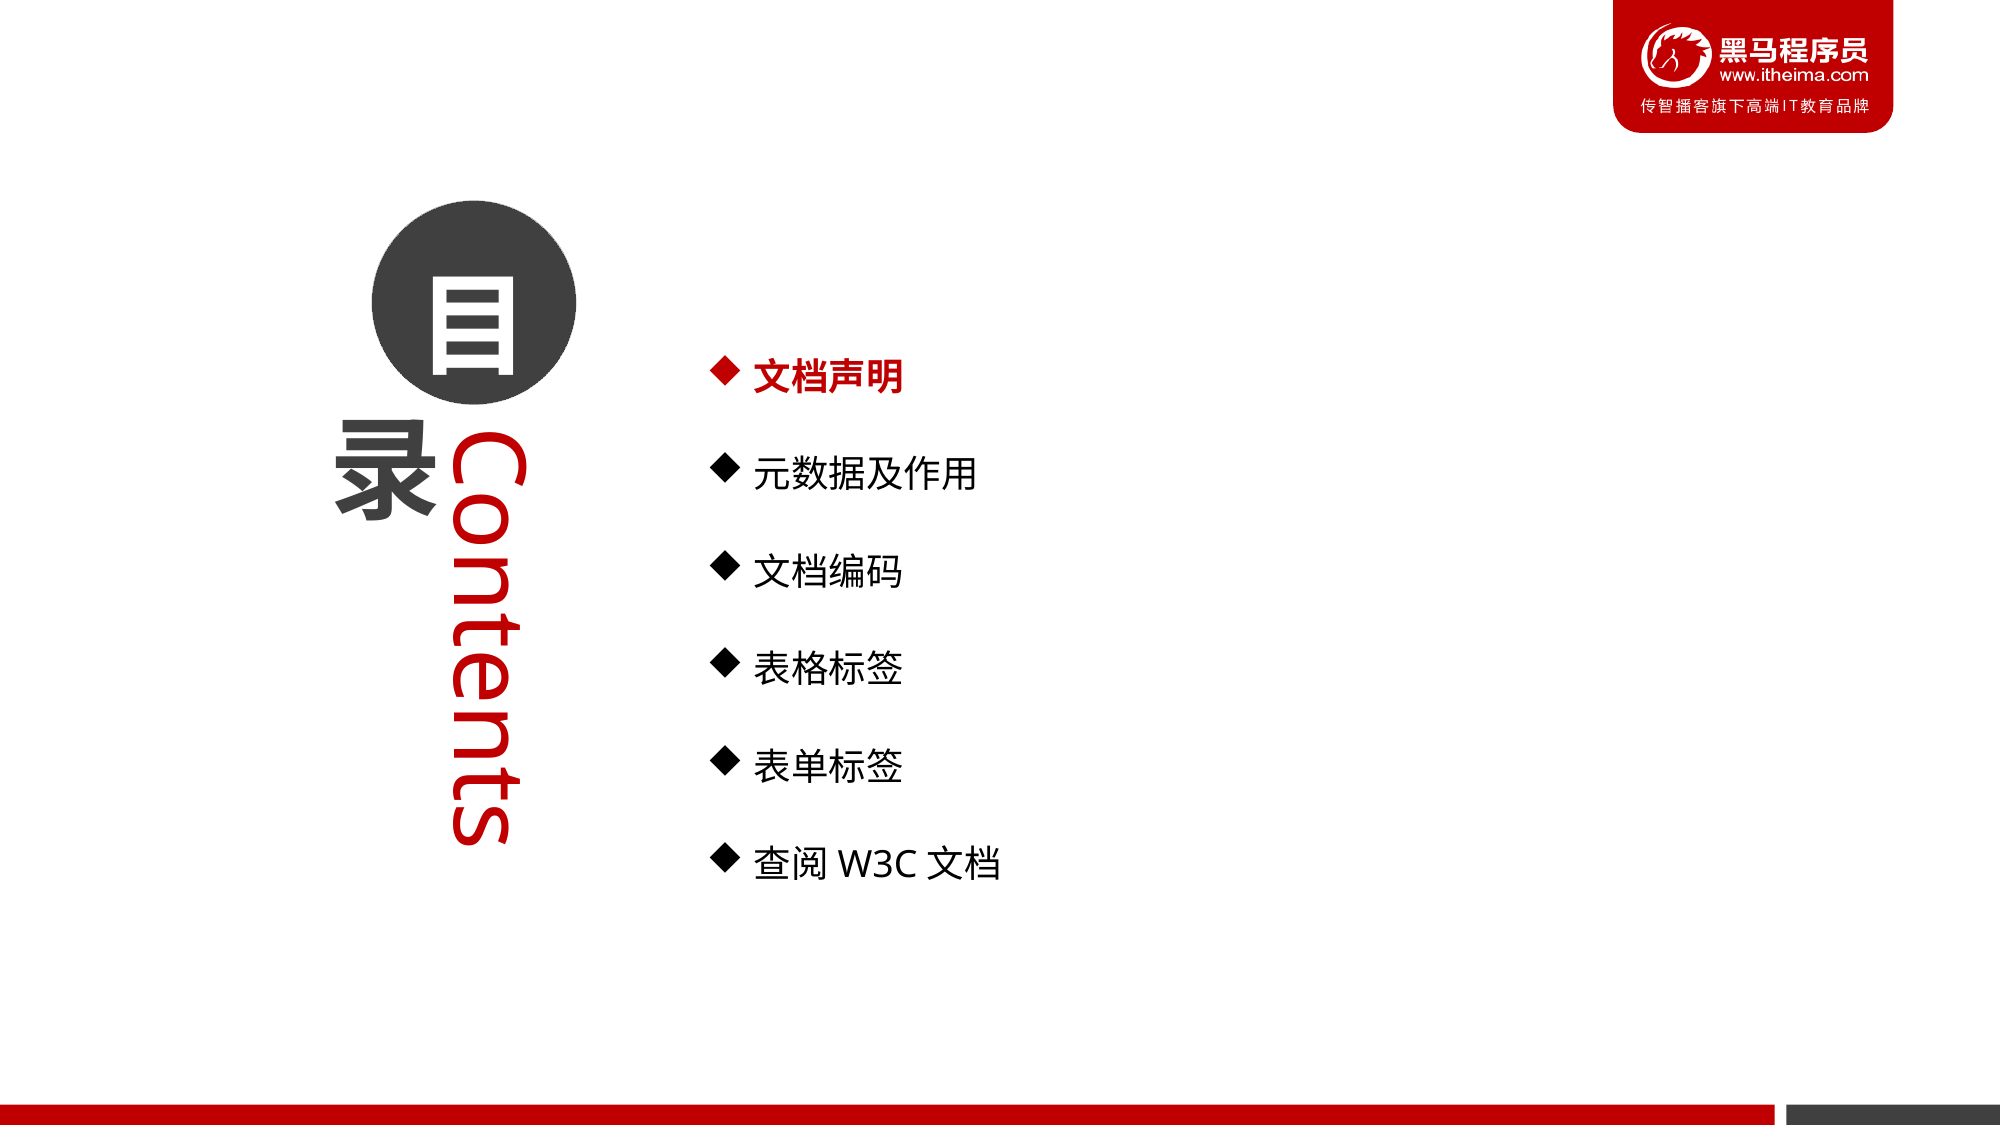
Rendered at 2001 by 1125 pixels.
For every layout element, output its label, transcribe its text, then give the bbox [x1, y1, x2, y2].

list 文档声明 元数据及作用 文档编码 表格标签 表单标签 查阅W3C文档 [691, 300, 1724, 825]
picture [1616, 11, 1894, 125]
